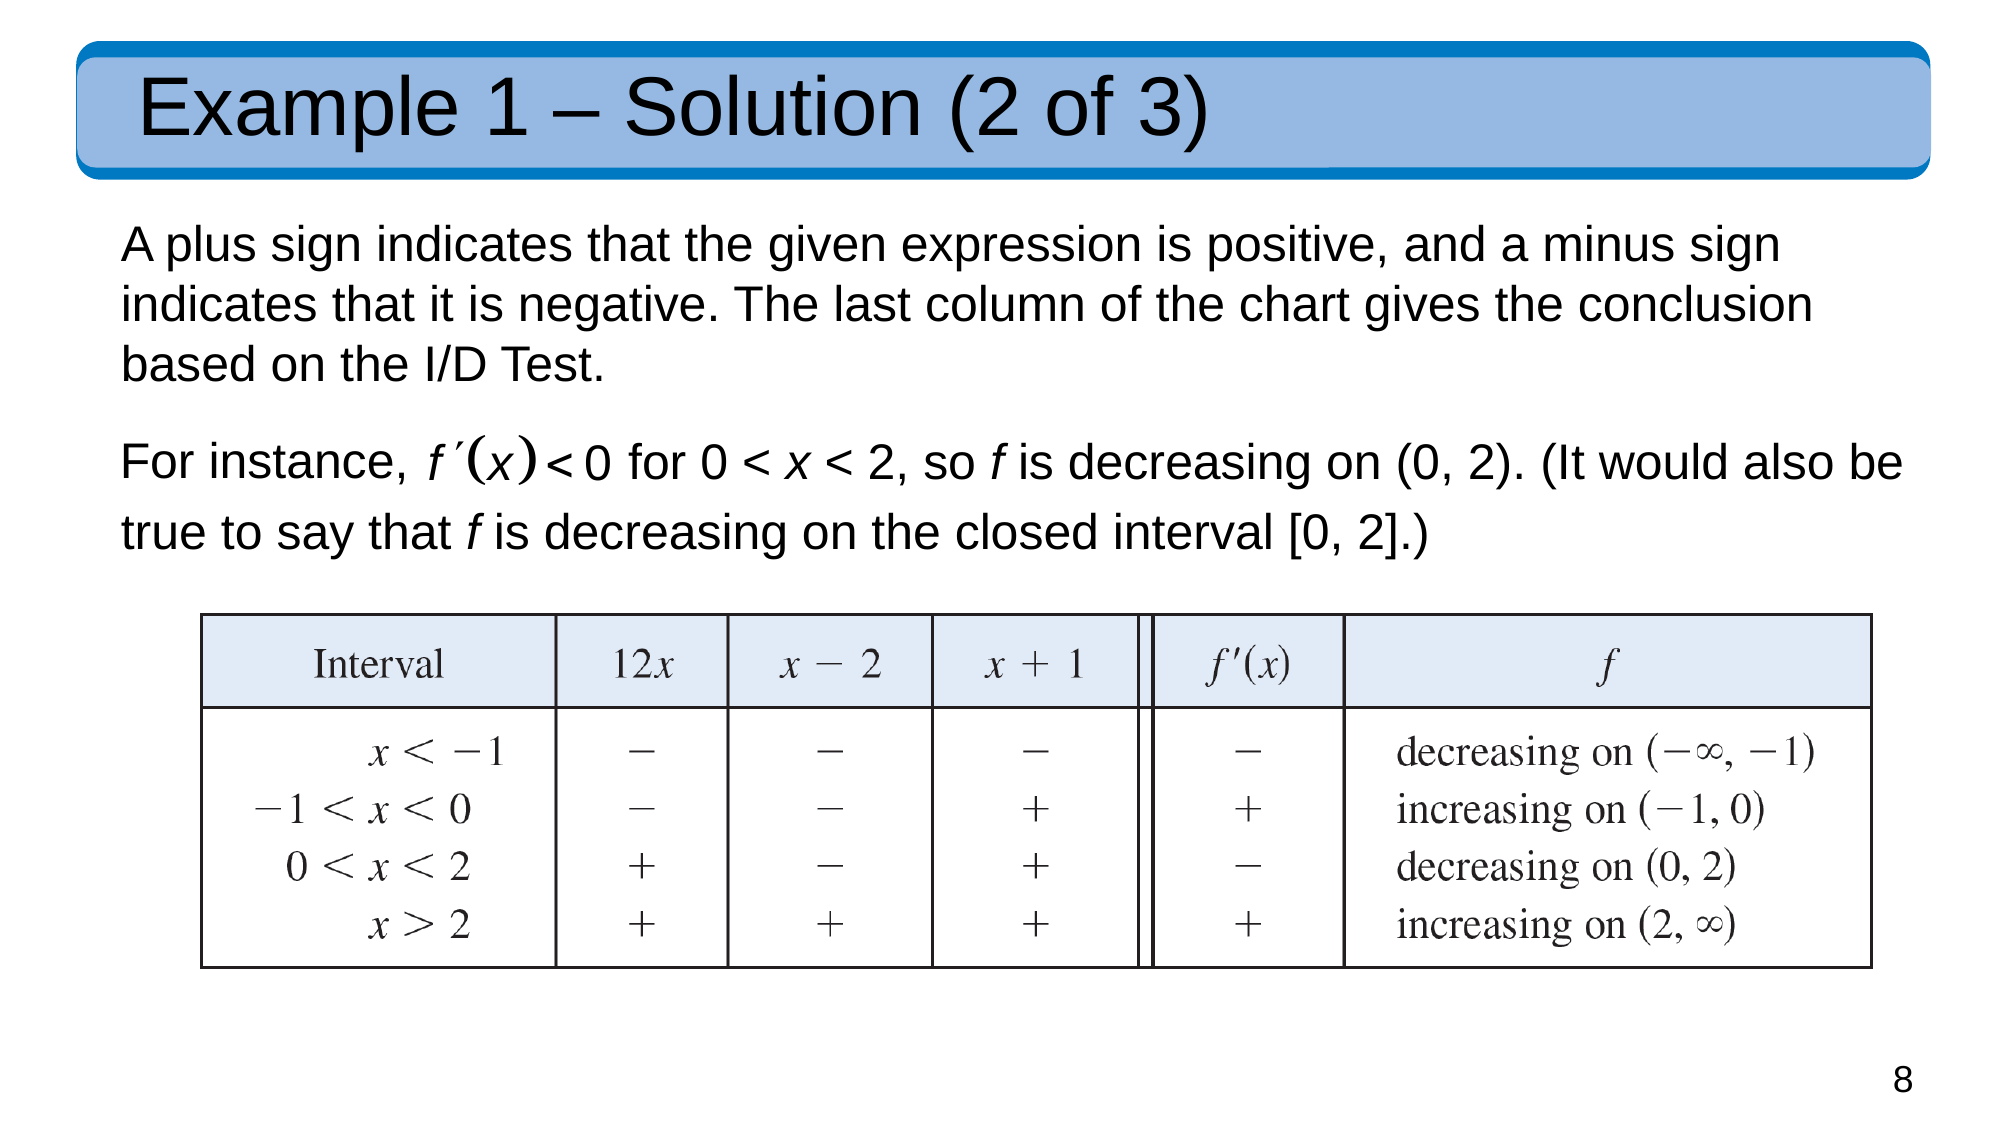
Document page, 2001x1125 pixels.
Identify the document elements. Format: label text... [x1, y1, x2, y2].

list for 0 < x < 2, so f is decreasing on (0, 2). (It would also be [628, 436, 1941, 489]
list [185, 605, 1880, 972]
list A plus sign indicates that the given expression is positive, and a minus sign indicates that it is negative. The last column of the chart gives the conclusion based on the I/D Test. [120, 211, 1880, 398]
list For instance, [119, 435, 414, 489]
list true to say that f is decreasing on the closed interval [0, 2].) [120, 506, 1878, 571]
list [425, 432, 615, 504]
title Example 1 – Solution (2 of 3) [137, 63, 1863, 174]
